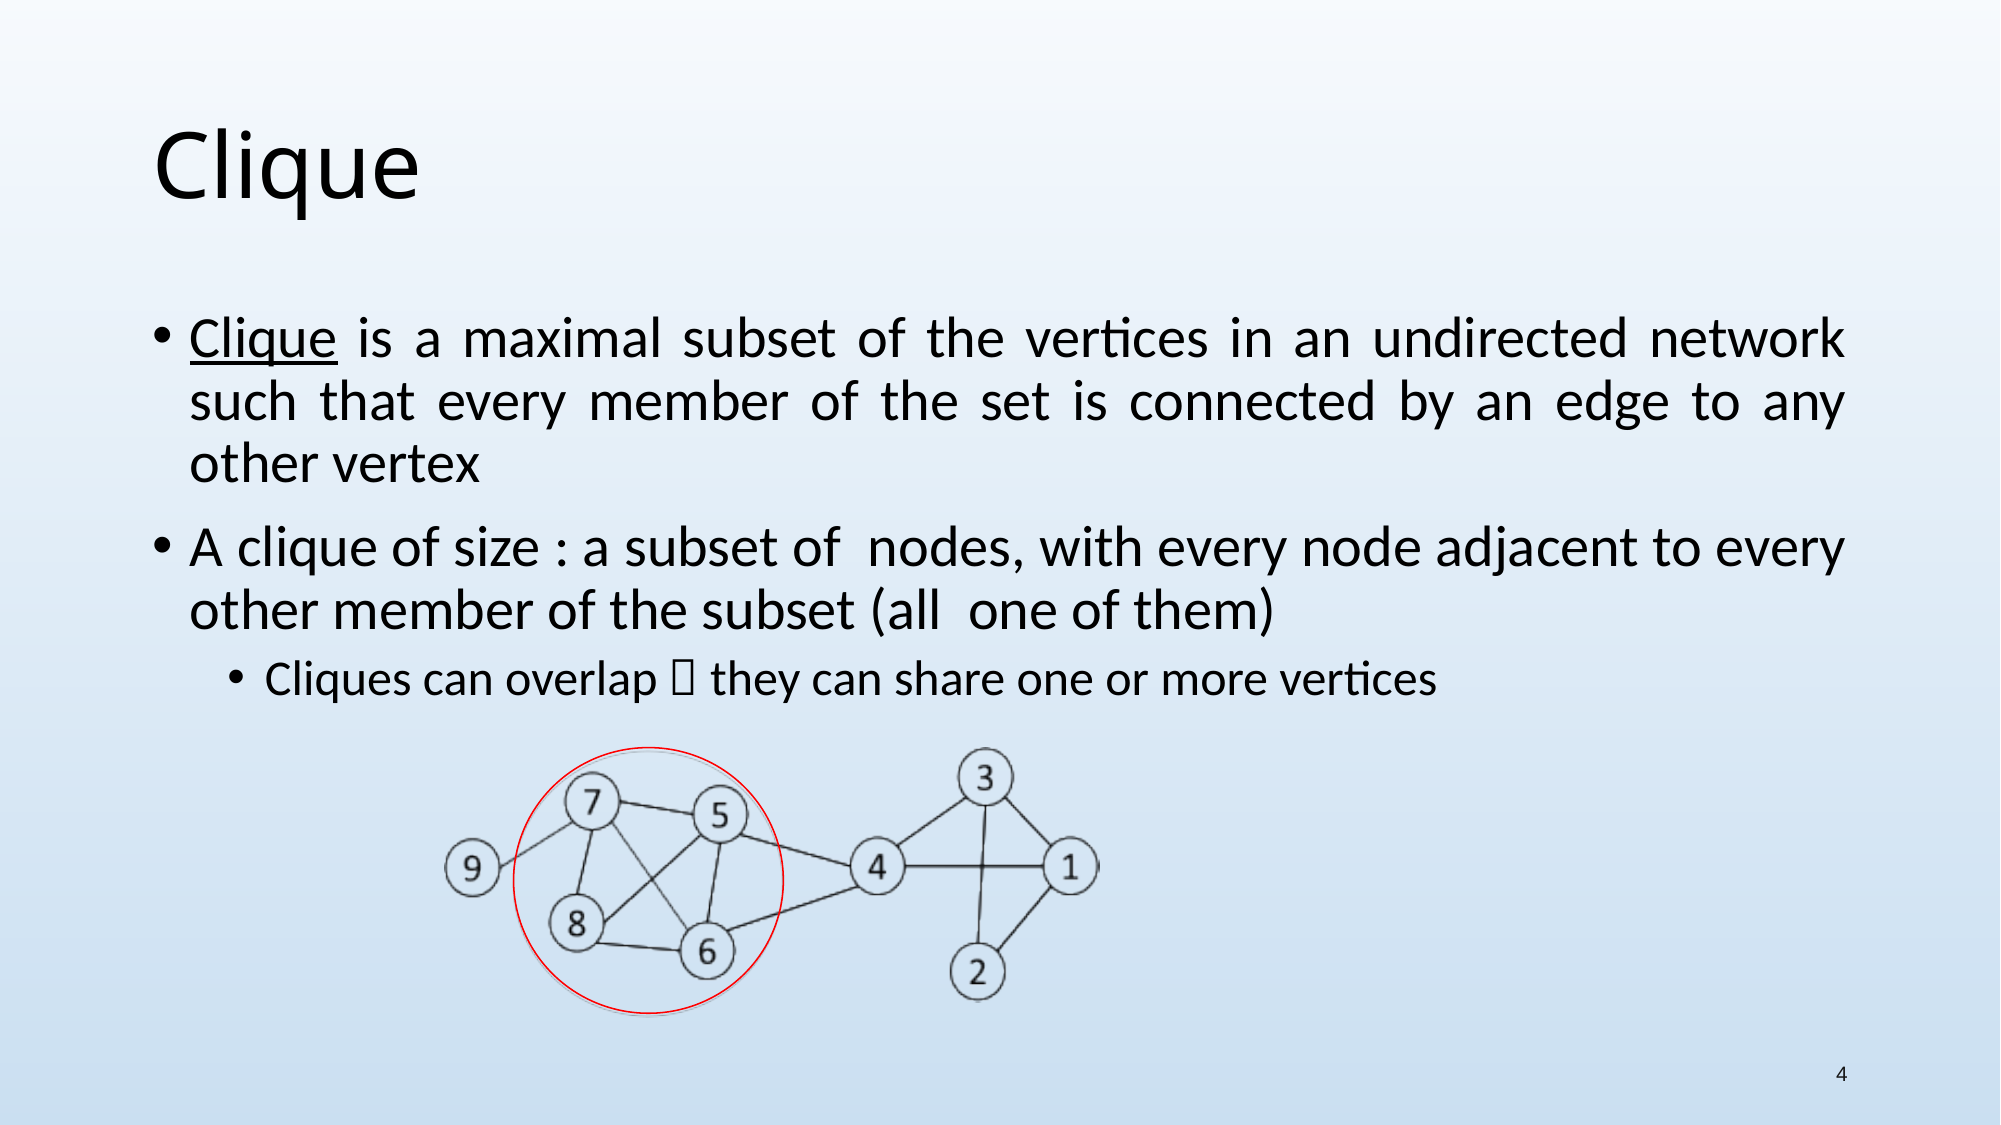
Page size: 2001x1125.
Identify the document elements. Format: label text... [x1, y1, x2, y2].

title Clique [137, 59, 1863, 278]
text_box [444, 747, 1100, 1014]
slide_number 4 [1412, 1042, 1863, 1103]
